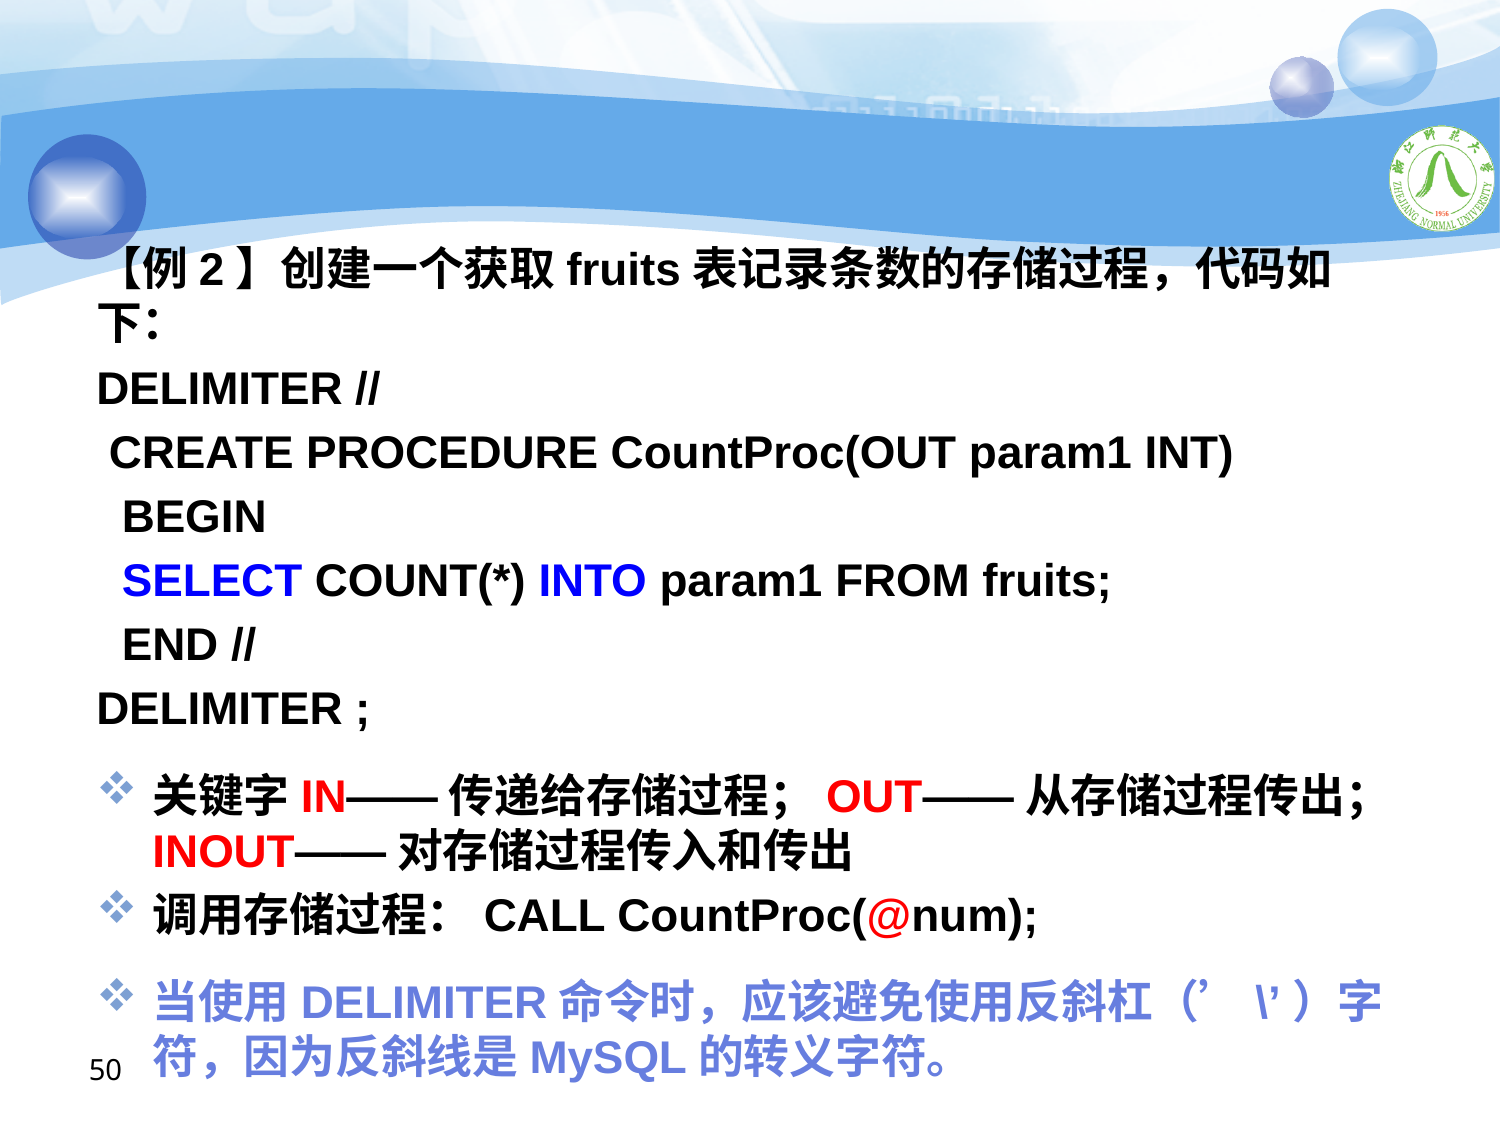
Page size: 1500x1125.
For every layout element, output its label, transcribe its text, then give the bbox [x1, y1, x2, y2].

picture [1388, 125, 1495, 232]
list 【例2】创建一个获取fruits表记录条数的存储过程，代码如下： DELIMITER // CREATE PROCEDURE CountProc(OUT param1 INT) BEGIN SELECT COUNT(*) INTO param1 FROM fruits; END // DELIMITER ; 关键字IN——传递给存储过程；OUT——从存储过程传出；INOUT——对存储过程传入和传出 调用存储过程：CALL CountProc(@num); 当使用DELIMITER命令时，应该避免使用反斜杠（’\’）字符，因为反斜线是MySQL的转义字符。 [81, 231, 1432, 1024]
slide_number 50 [41, 1023, 138, 1099]
picture [0, 0, 1500, 113]
